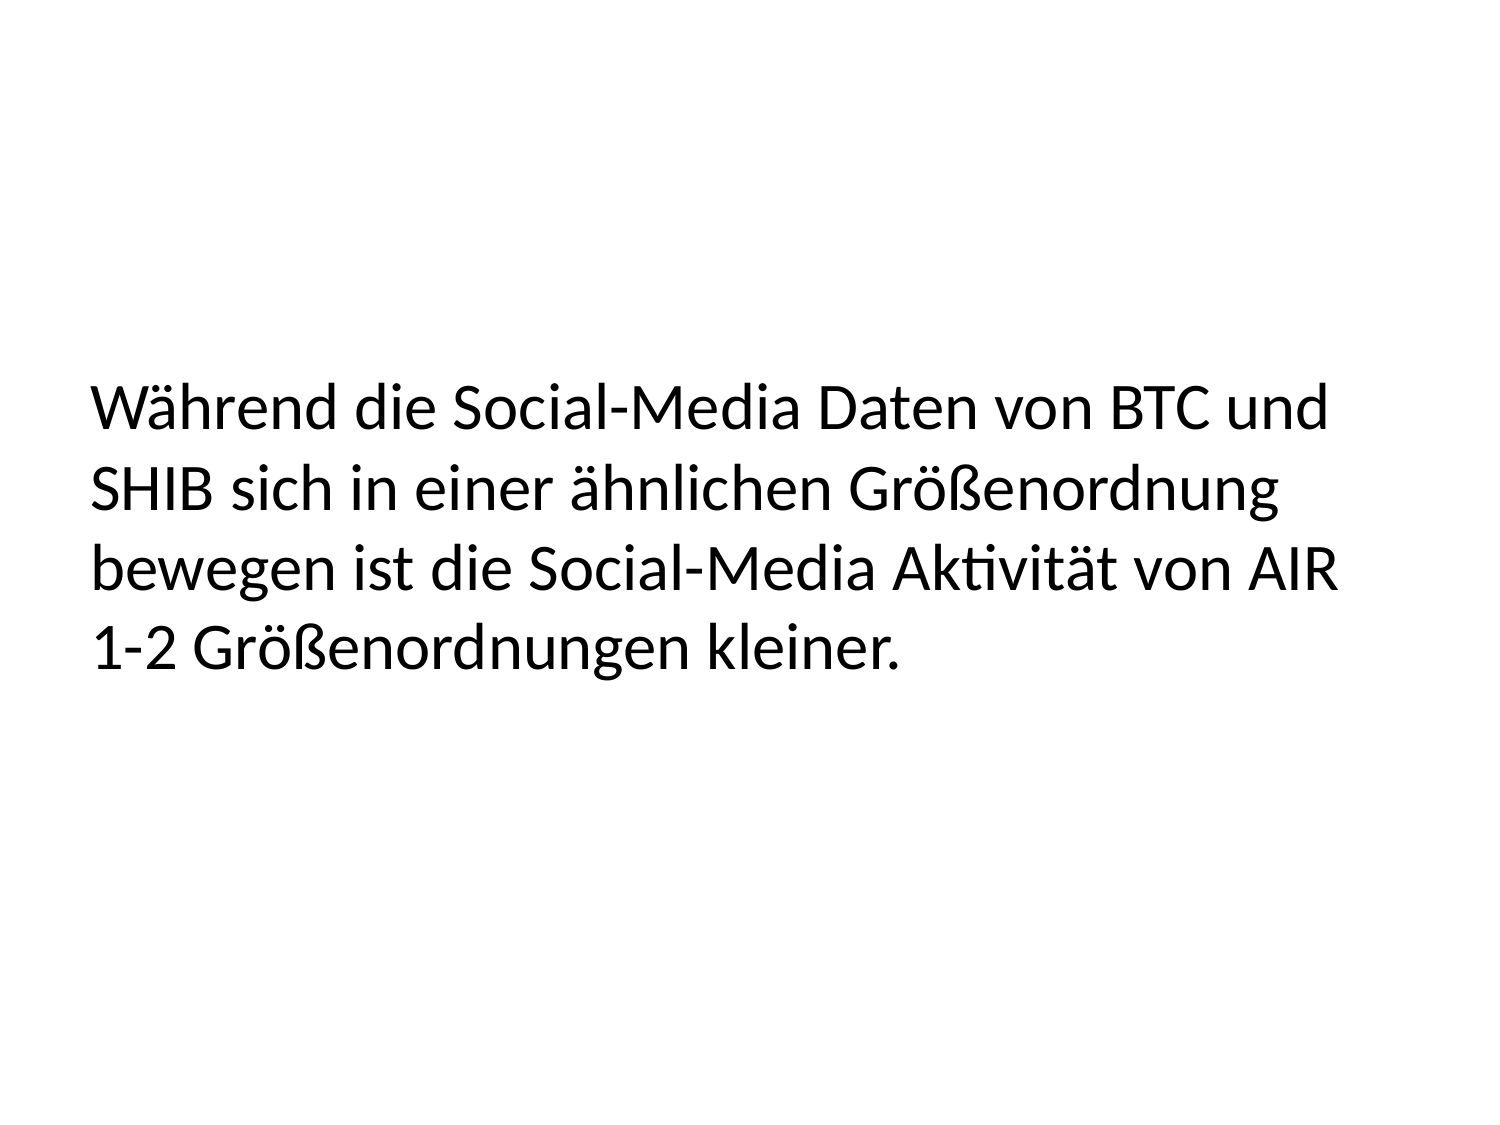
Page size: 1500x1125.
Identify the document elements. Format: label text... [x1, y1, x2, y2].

list Während die Social-Media Daten von BTC und SHIB sich in einer ähnlichen Größenordnung bewegen ist die Social-Media Aktivität von AIR 1-2 Größenordnungen kleiner. [75, 262, 1425, 1005]
